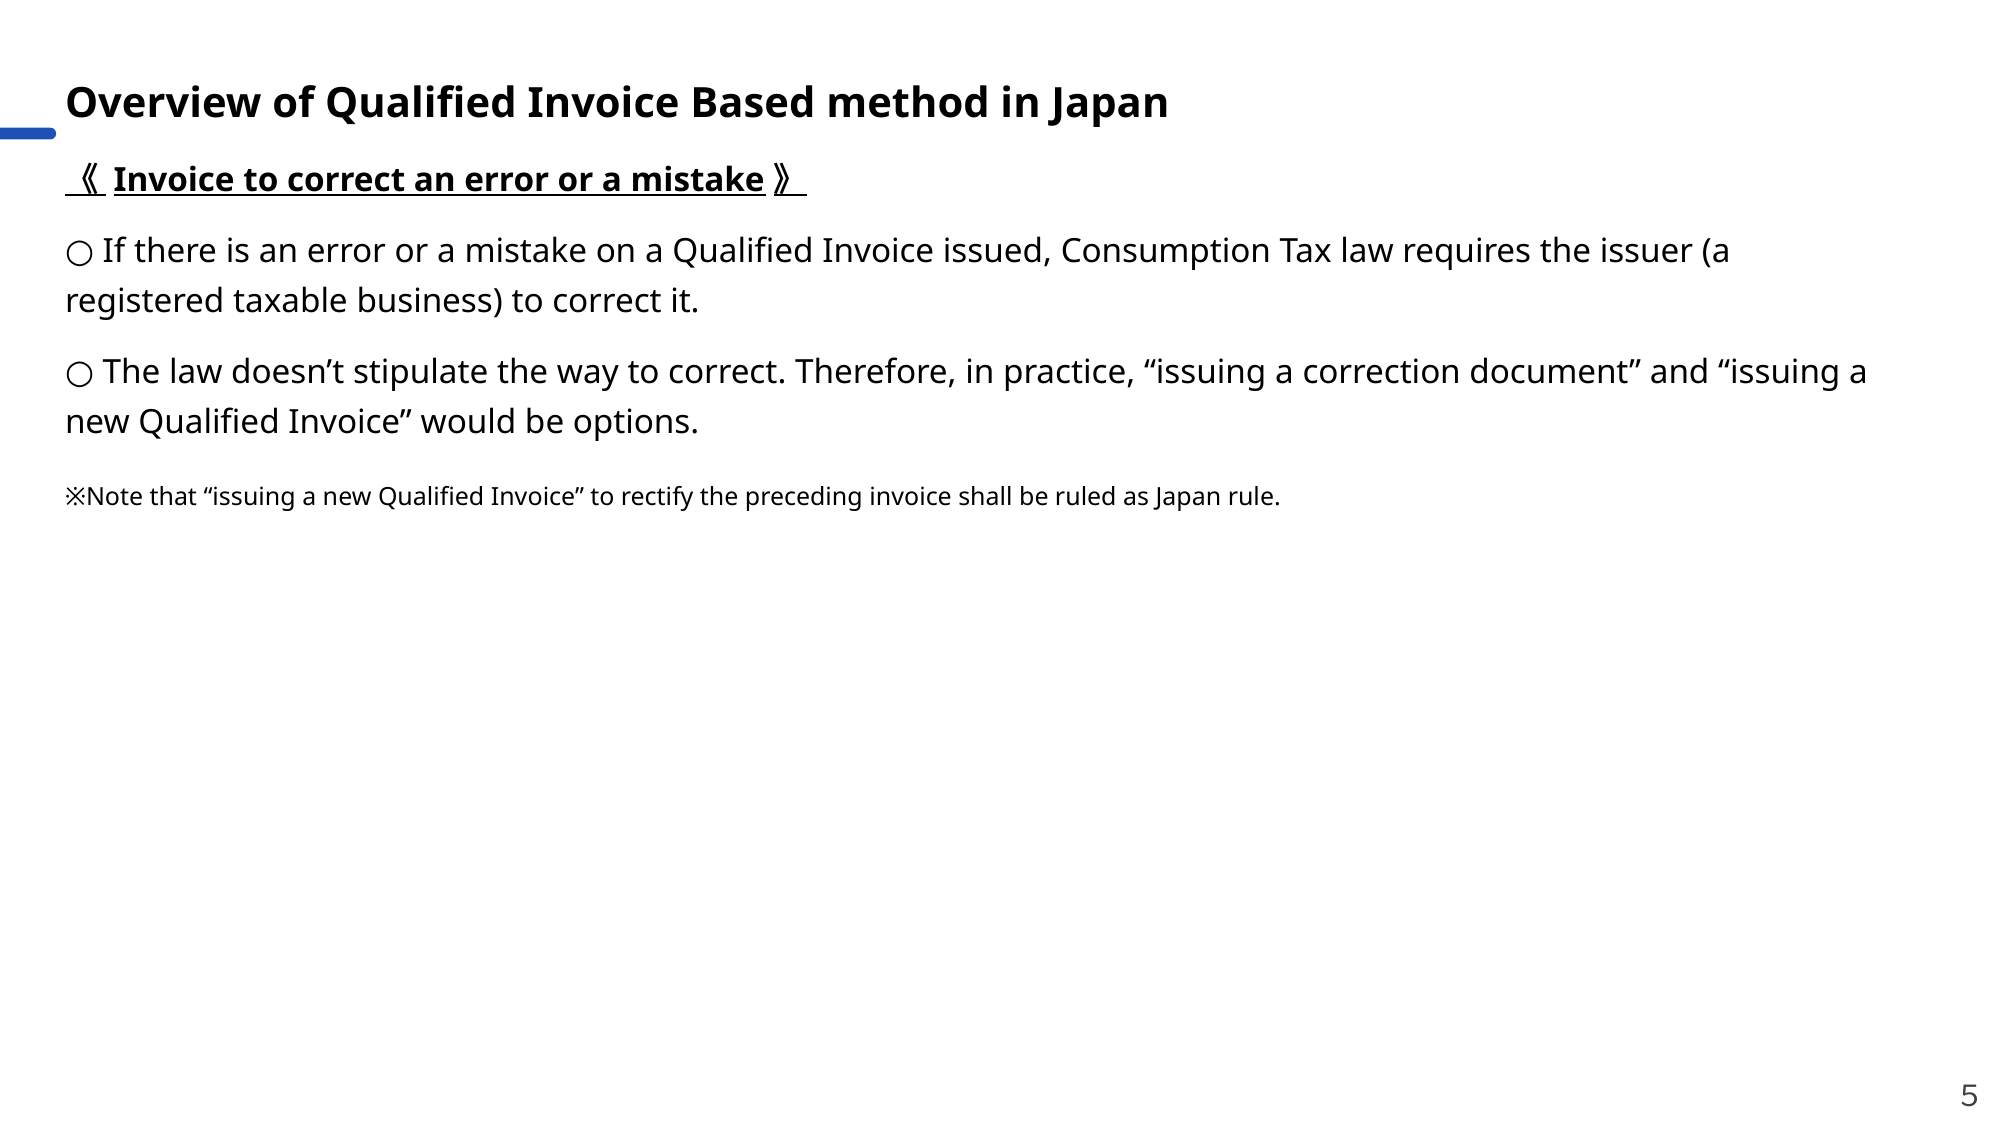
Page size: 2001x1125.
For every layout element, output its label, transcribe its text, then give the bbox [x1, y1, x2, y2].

text_box Overview of Qualified Invoice Based method in Japan [49, 74, 1775, 135]
slide_number ５ [1550, 1065, 2000, 1125]
list 《 Invoice to correct an error or a mistake》 ○ If there is an error or a mistake on a Qualified Invoice issued, Consumption Tax law requires the issuer (a registered taxable business) to correct it. ○ The law doesn’t stipulate the way to correct. Therefore, in practice, “issuing a correction document” and “issuing a new Qualified Invoice” would be options. ※Note that “issuing a new Qualified Invoice” to rectify the preceding invoice shall be ruled as Japan rule. [50, 153, 1903, 544]
